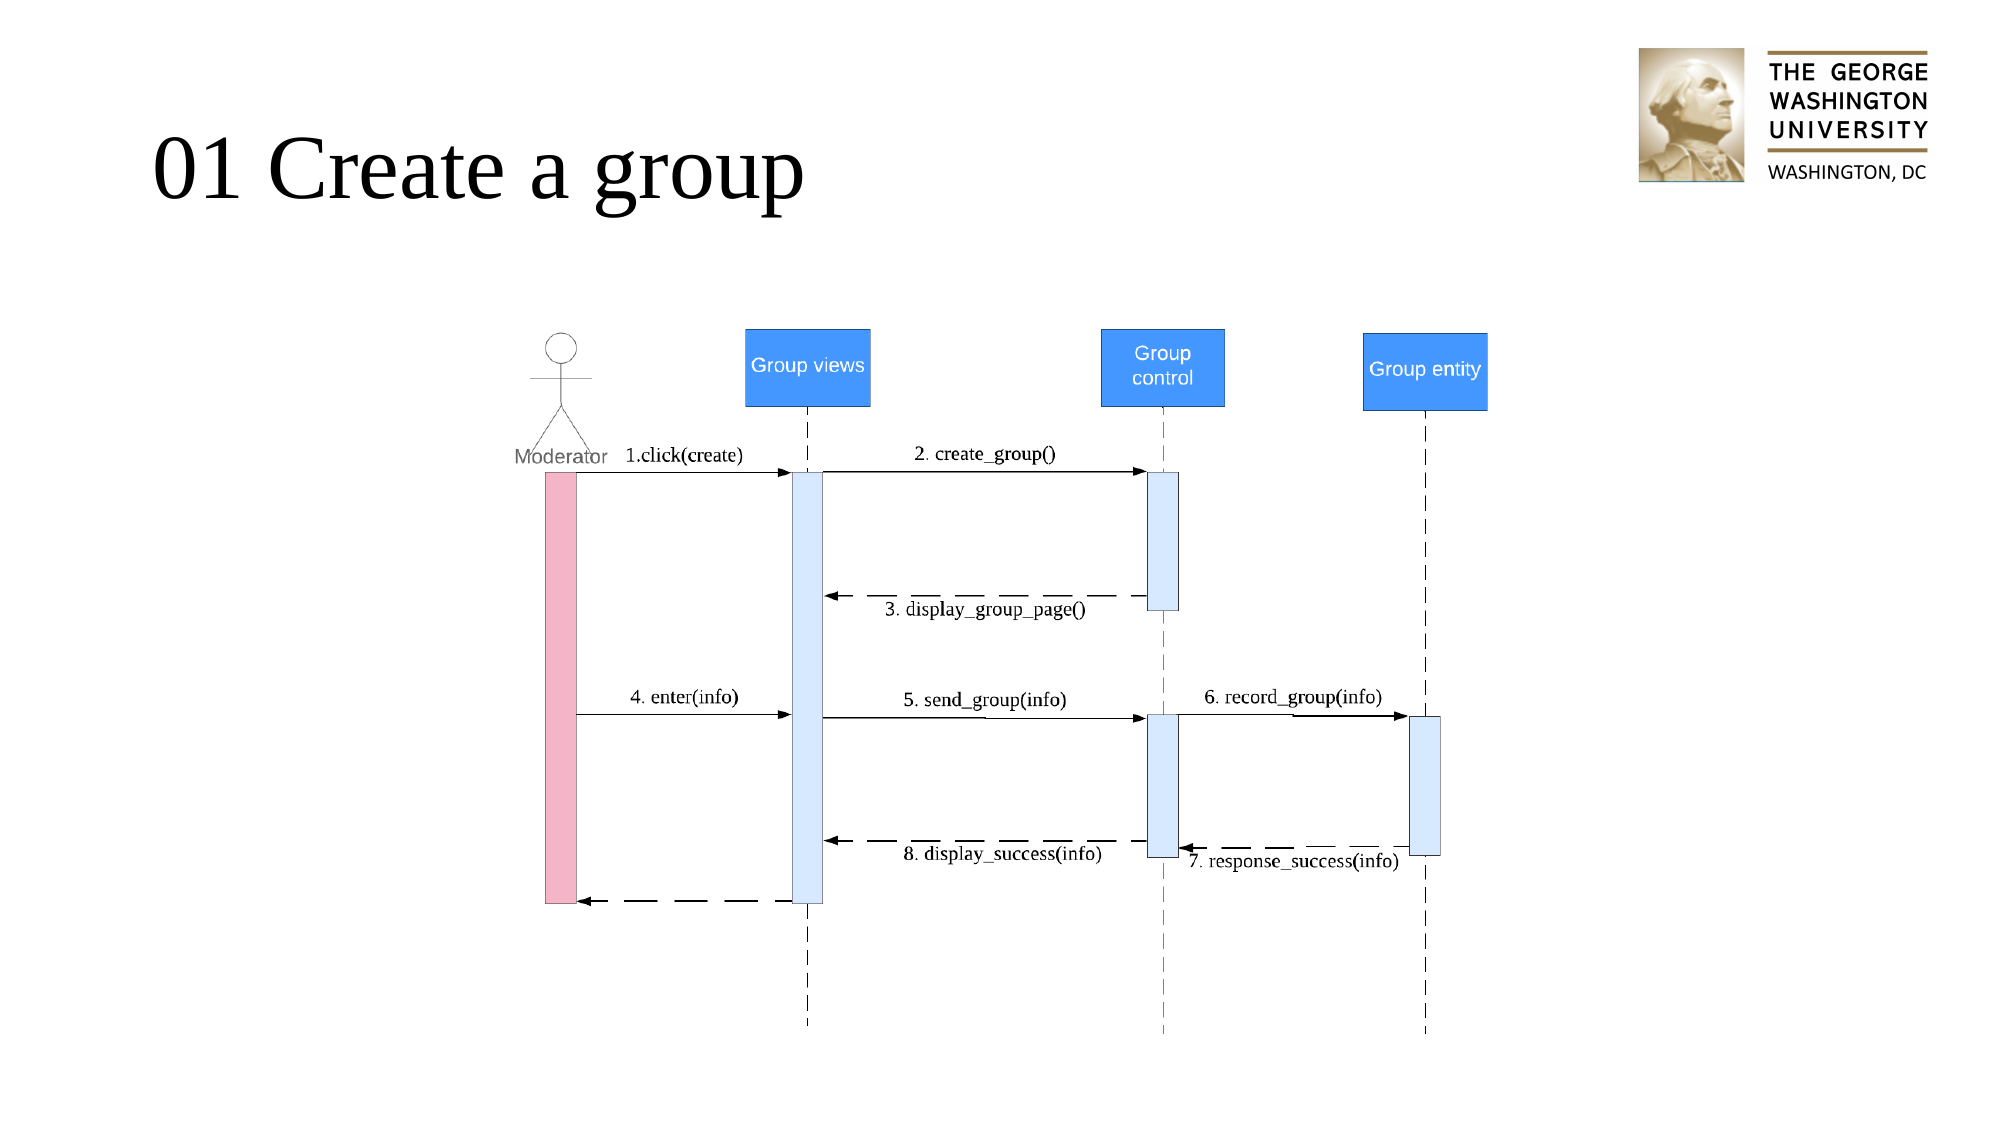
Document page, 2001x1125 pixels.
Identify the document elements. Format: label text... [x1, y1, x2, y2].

picture [1637, 44, 1929, 185]
picture [448, 277, 1552, 1076]
title 01 Create a group [137, 59, 1863, 278]
